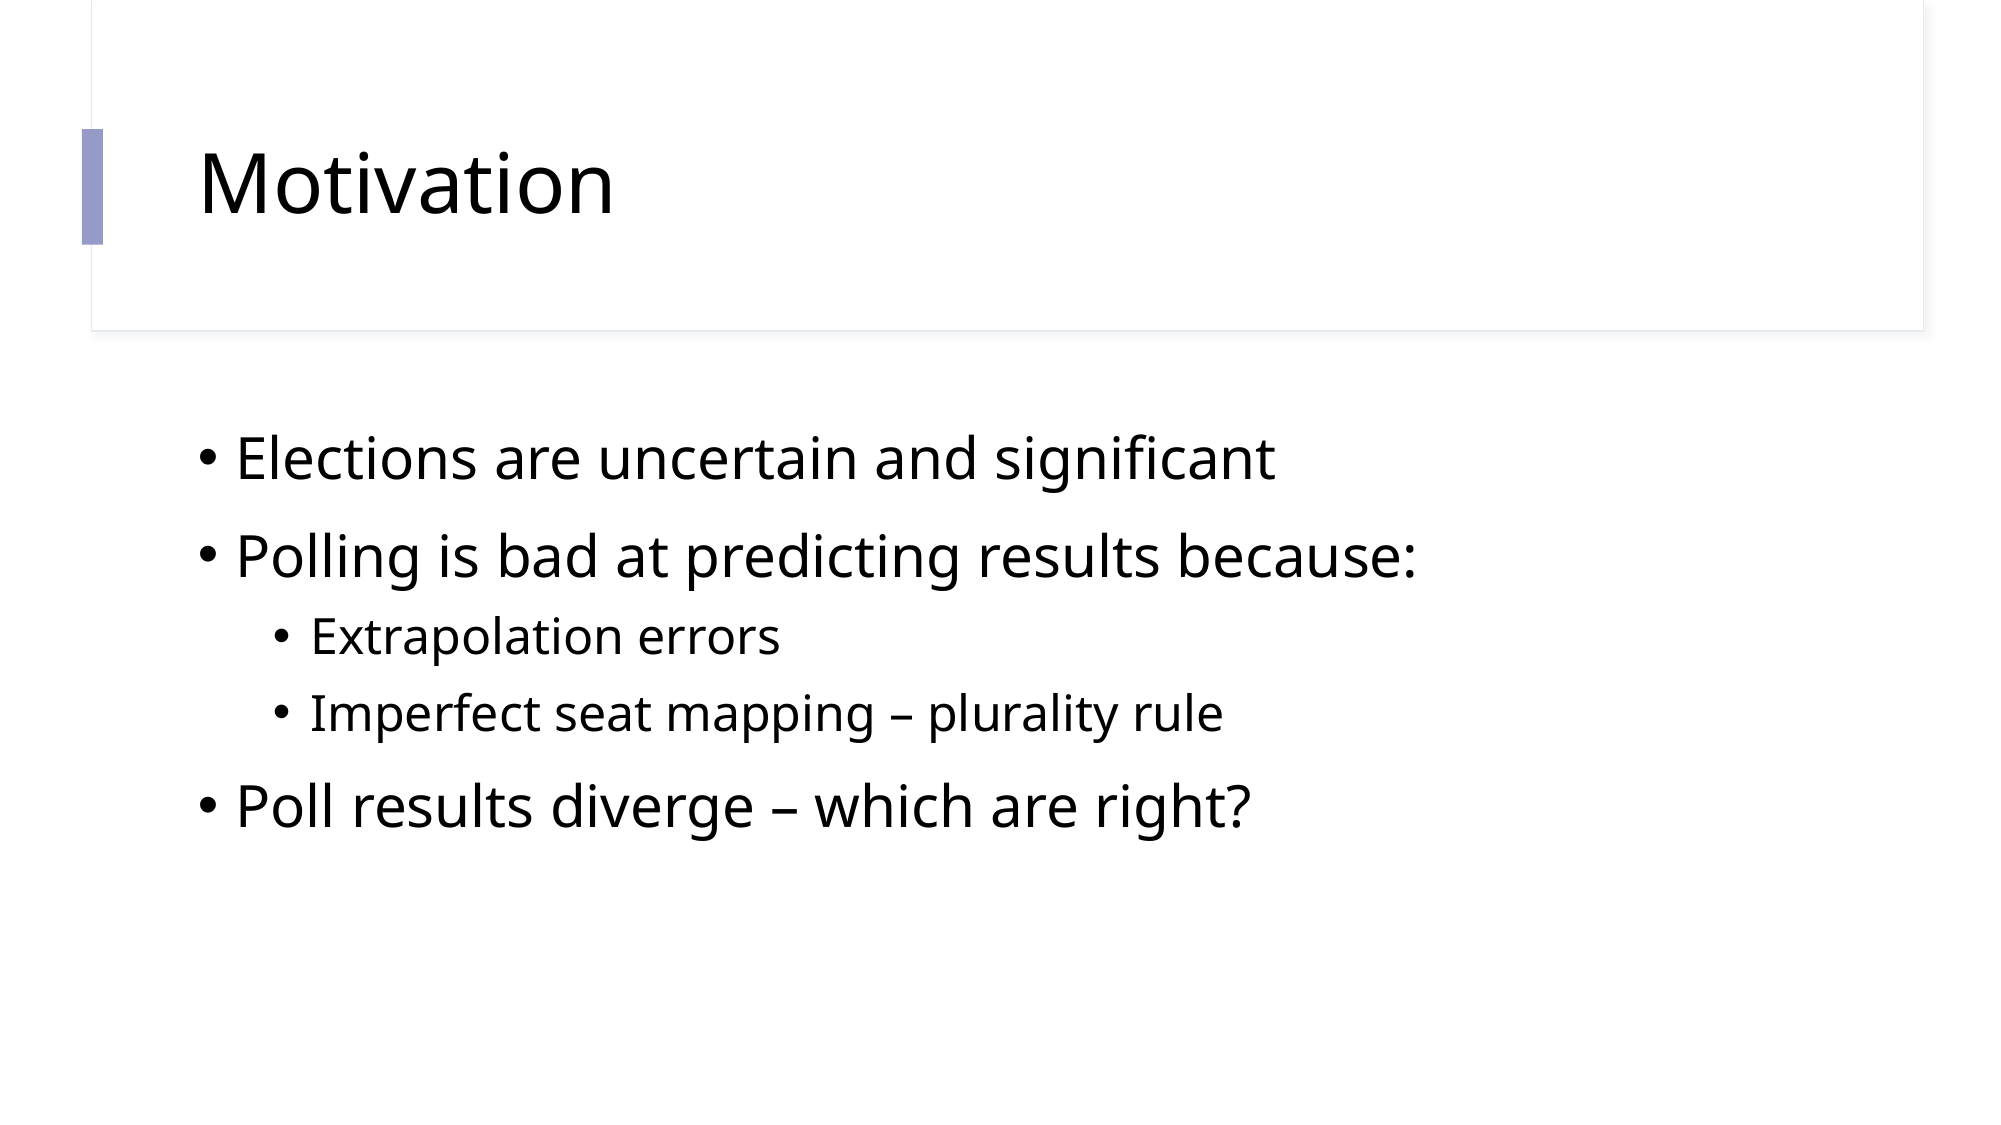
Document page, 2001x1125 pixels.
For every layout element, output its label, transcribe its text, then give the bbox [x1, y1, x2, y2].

list Elections are uncertain and significant Polling is bad at predicting results because: Extrapolation errors Imperfect seat mapping – plurality rule Poll results diverge – which are right? [183, 406, 1851, 1013]
title Motivation [183, 90, 1851, 284]
